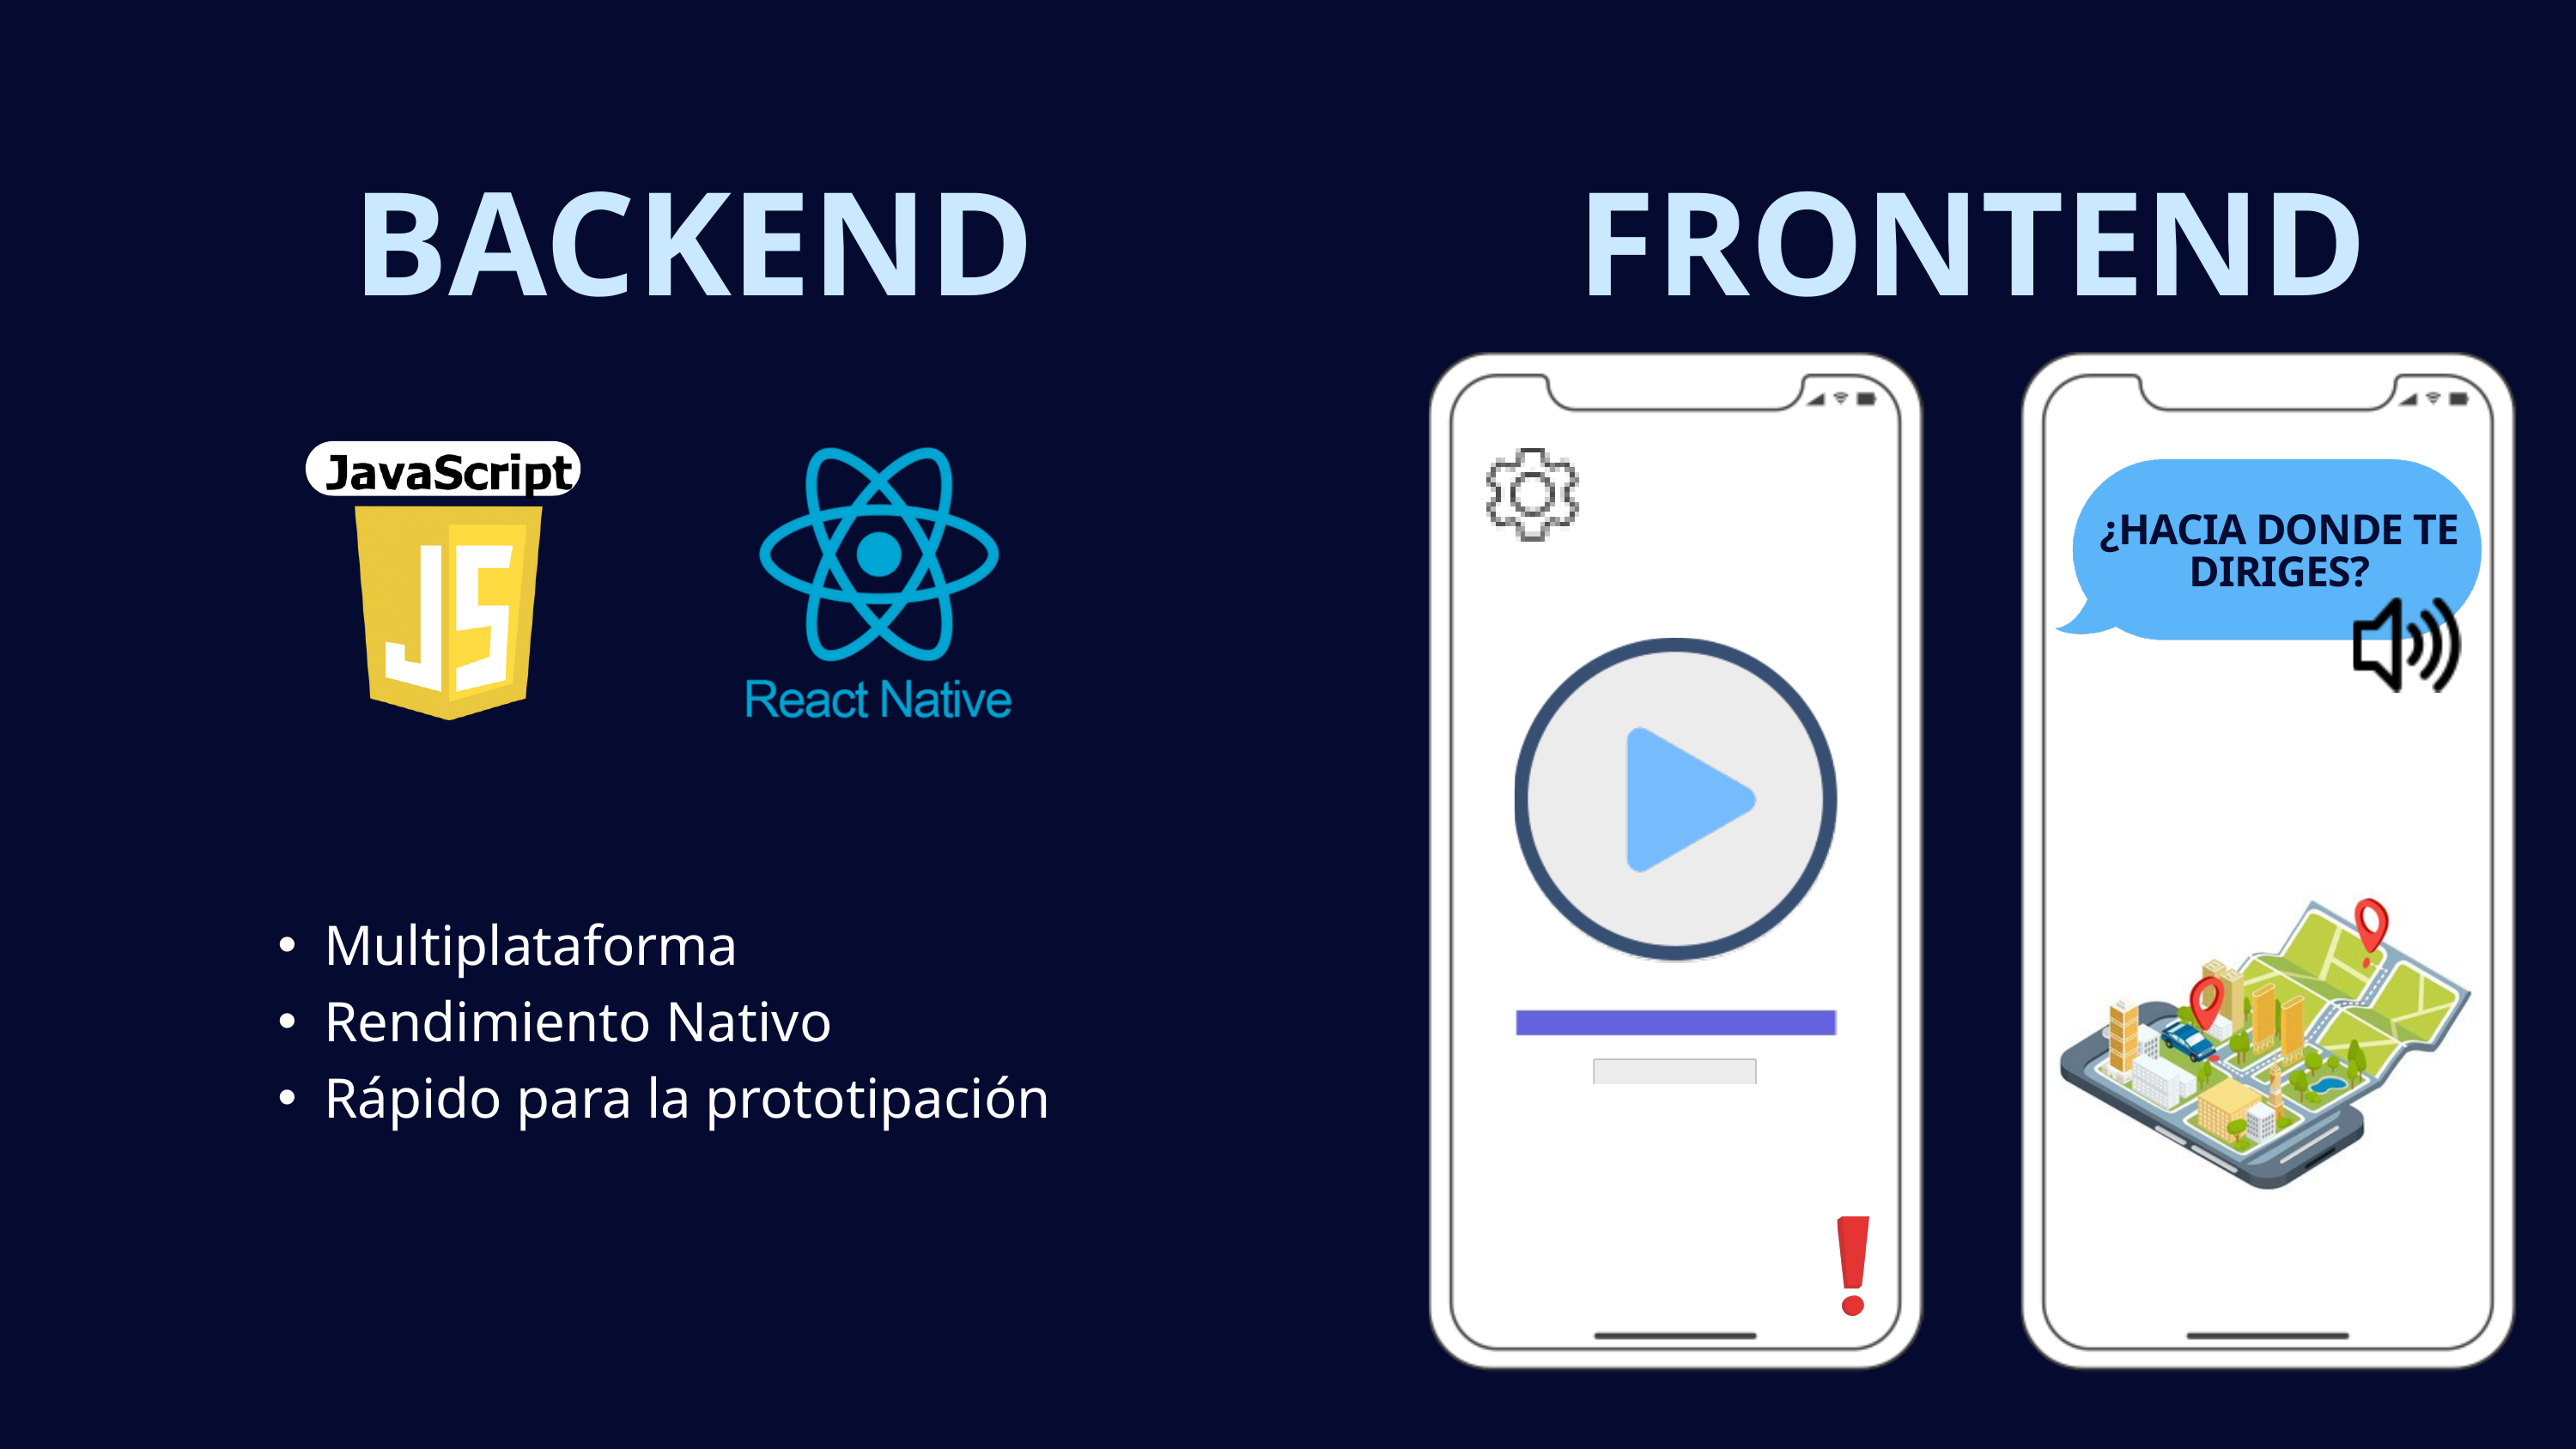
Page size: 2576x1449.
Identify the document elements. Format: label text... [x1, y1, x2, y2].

text_box FRONTEND [1388, 123, 2576, 324]
text_box [1516, 961, 1838, 1084]
text_box [1837, 1216, 1869, 1316]
text_box [2055, 459, 2482, 640]
text_box [1514, 638, 1838, 961]
text_box ¿HACIA DONDE TE DIRIGES? [2098, 511, 2462, 595]
text_box [1486, 448, 1580, 543]
text_box [2055, 888, 2482, 1200]
text_box [1428, 352, 1924, 1373]
text_box [2020, 352, 2517, 1373]
text_box [656, 441, 1102, 733]
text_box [204, 440, 694, 724]
text_box BACKEND [0, 123, 1388, 324]
text_box Multiplataforma Rendimiento Nativo Rápido para la prototipación [231, 900, 1075, 1130]
text_box [2353, 597, 2462, 693]
